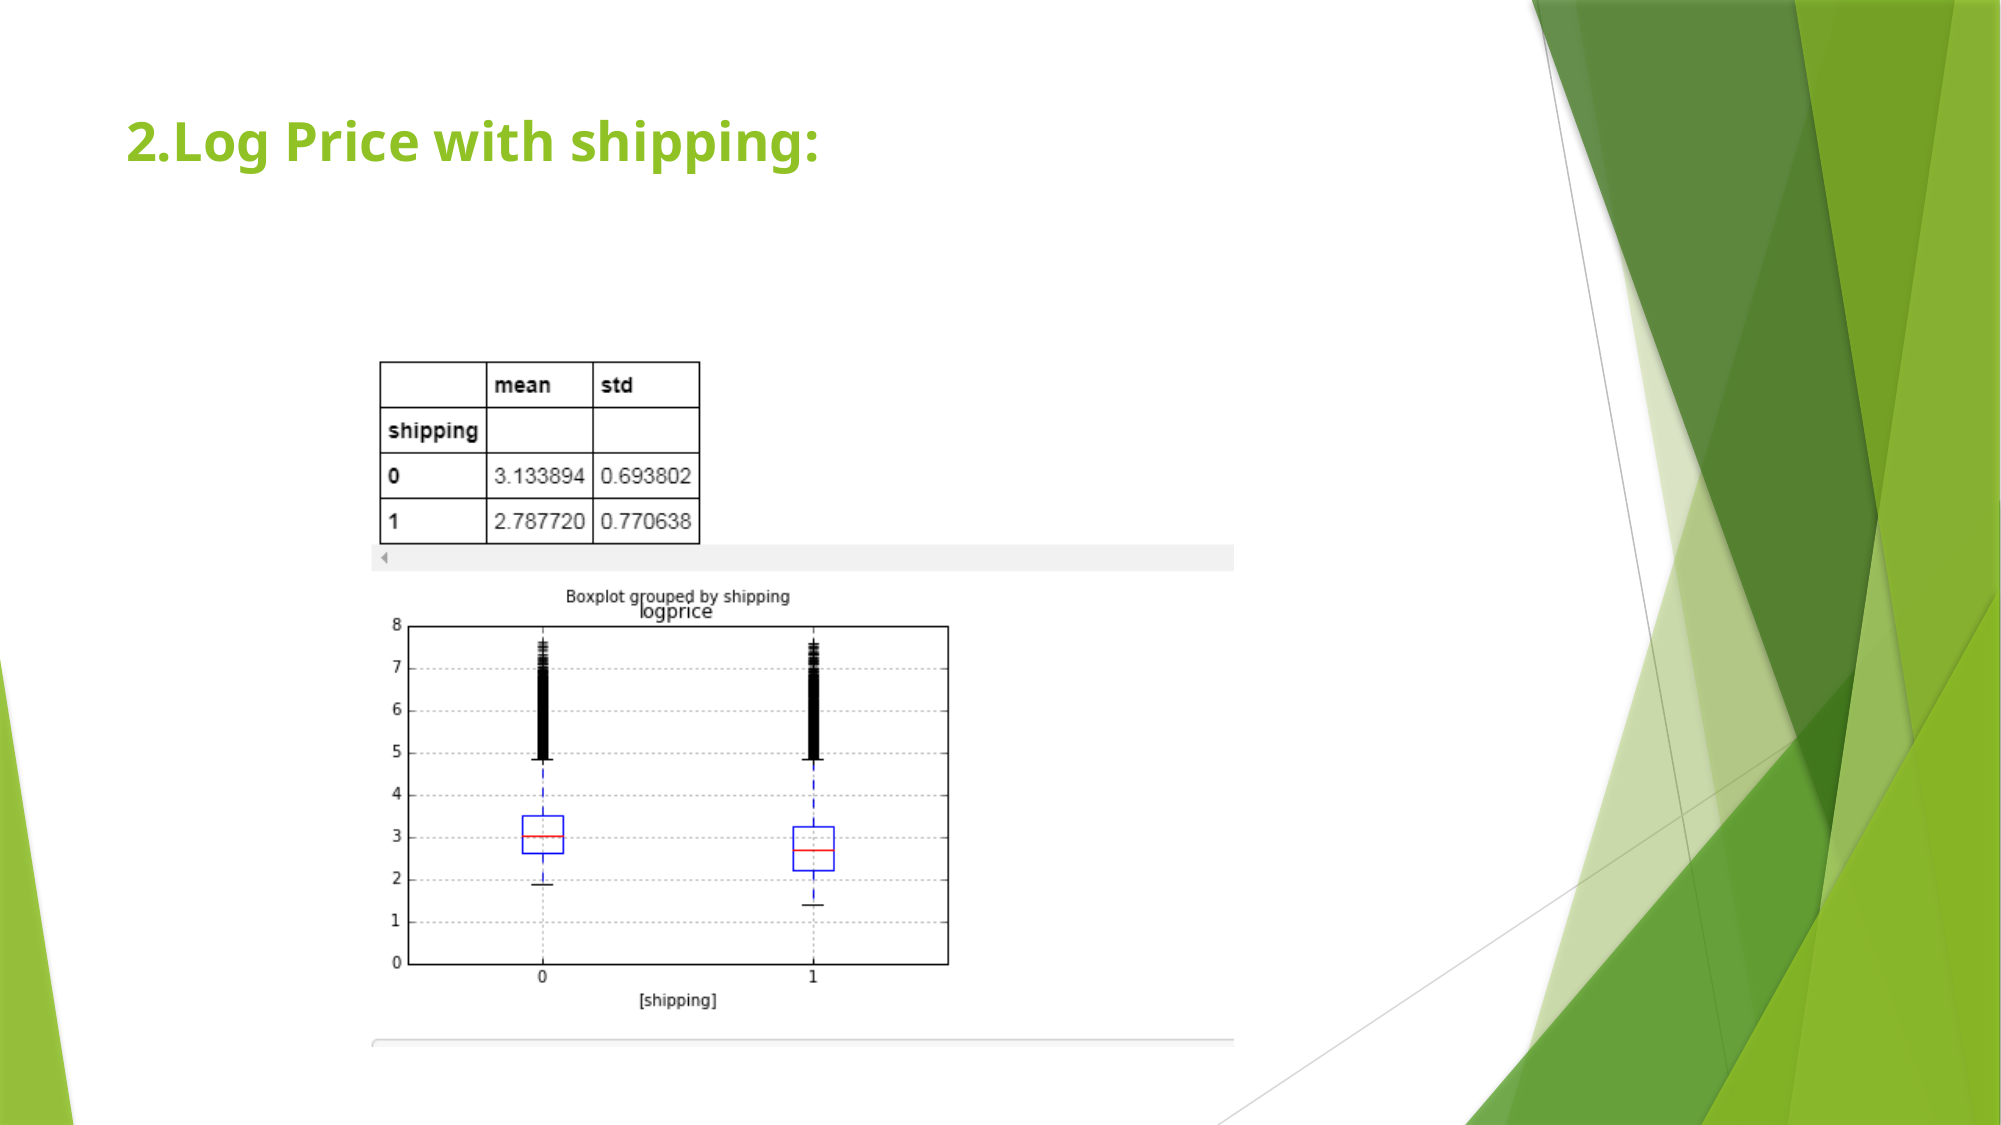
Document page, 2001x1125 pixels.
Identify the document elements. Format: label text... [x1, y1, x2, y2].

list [360, 357, 1234, 1048]
title 2.Log Price with shipping: [111, 99, 1522, 317]
